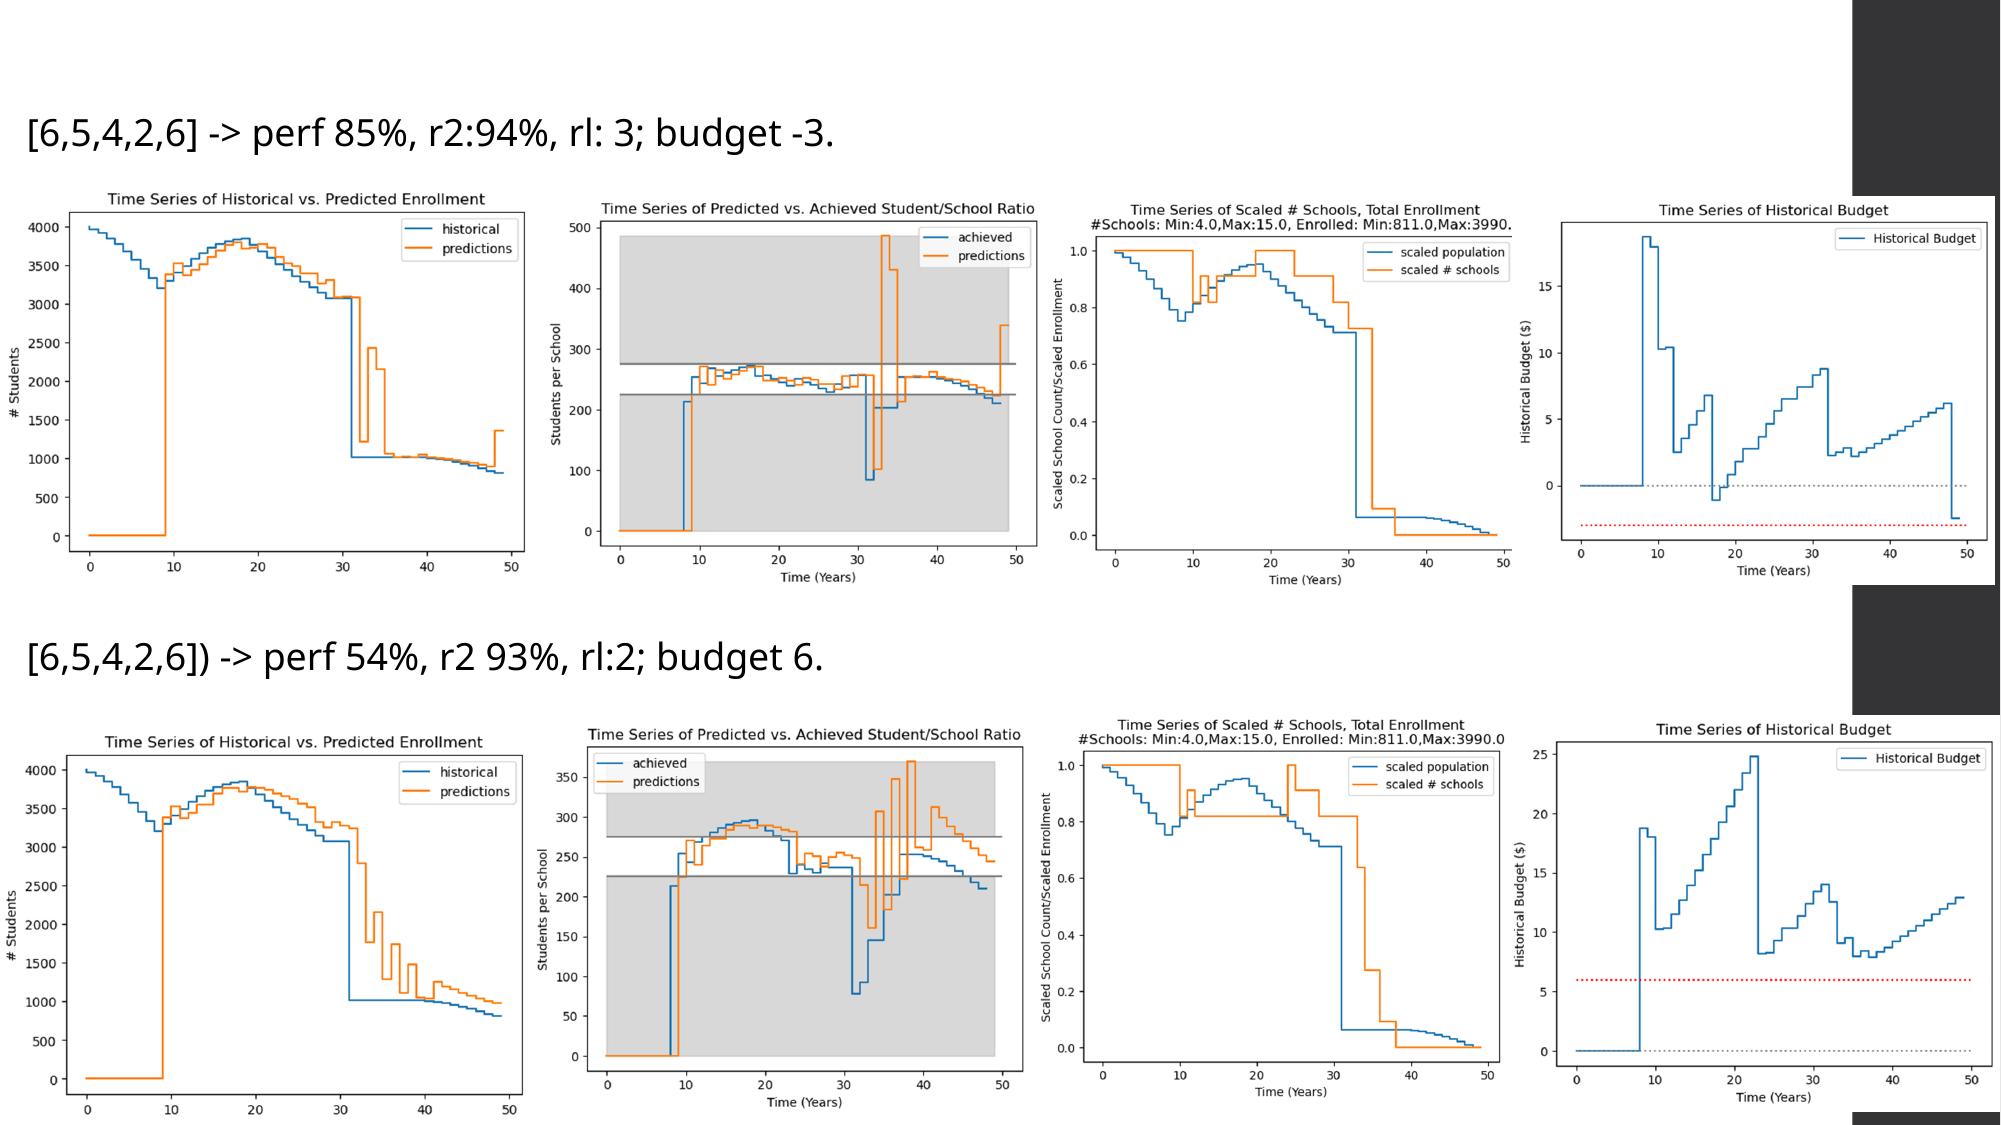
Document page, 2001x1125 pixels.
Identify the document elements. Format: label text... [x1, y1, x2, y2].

text_box [6,5,4,2,6] -> perf 85%, r2:94%, rl: 3; budget -3. [11, 101, 1014, 162]
picture [0, 711, 2000, 1125]
picture [0, 183, 532, 582]
text_box [6,5,4,2,6]) -> perf 54%, r2 93%, rl:2; budget 6. [11, 625, 1014, 686]
picture [542, 194, 1995, 594]
